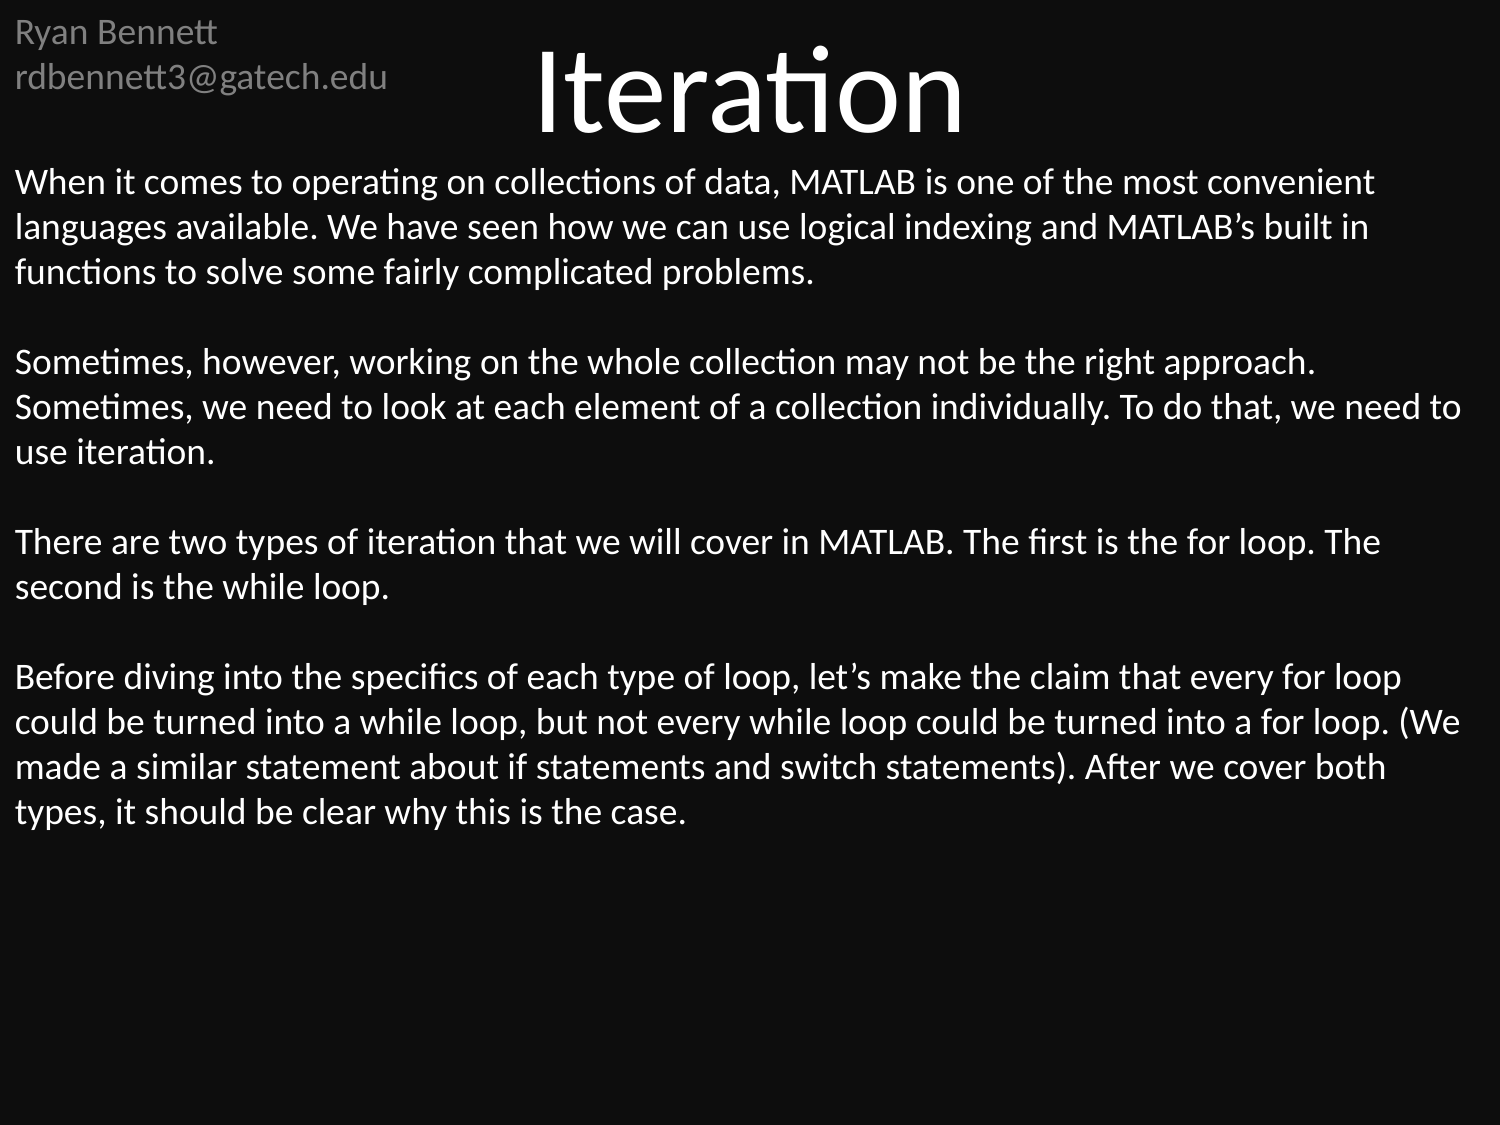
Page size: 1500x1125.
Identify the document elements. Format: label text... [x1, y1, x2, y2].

text_box When it comes to operating on collections of data, MATLAB is one of the most convenient languages available. We have seen how we can use logical indexing and MATLAB’s built in functions to solve some fairly complicated problems. Sometimes, however, working on the whole collection may not be the right approach. Sometimes, we need to look at each element of a collection individually. To do that, we need to use iteration. There are two types of iteration that we will cover in MATLAB. The first is the for loop. The second is the while loop. Before diving into the specifics of each type of loop, let’s make the claim that every for loop could be turned into a while loop, but not every while loop could be turned into a for loop. (We made a similar statement about if statements and switch statements). After we cover both types, it should be clear why this is the case. [0, 149, 1500, 840]
text_box Iteration [0, 0, 1500, 149]
